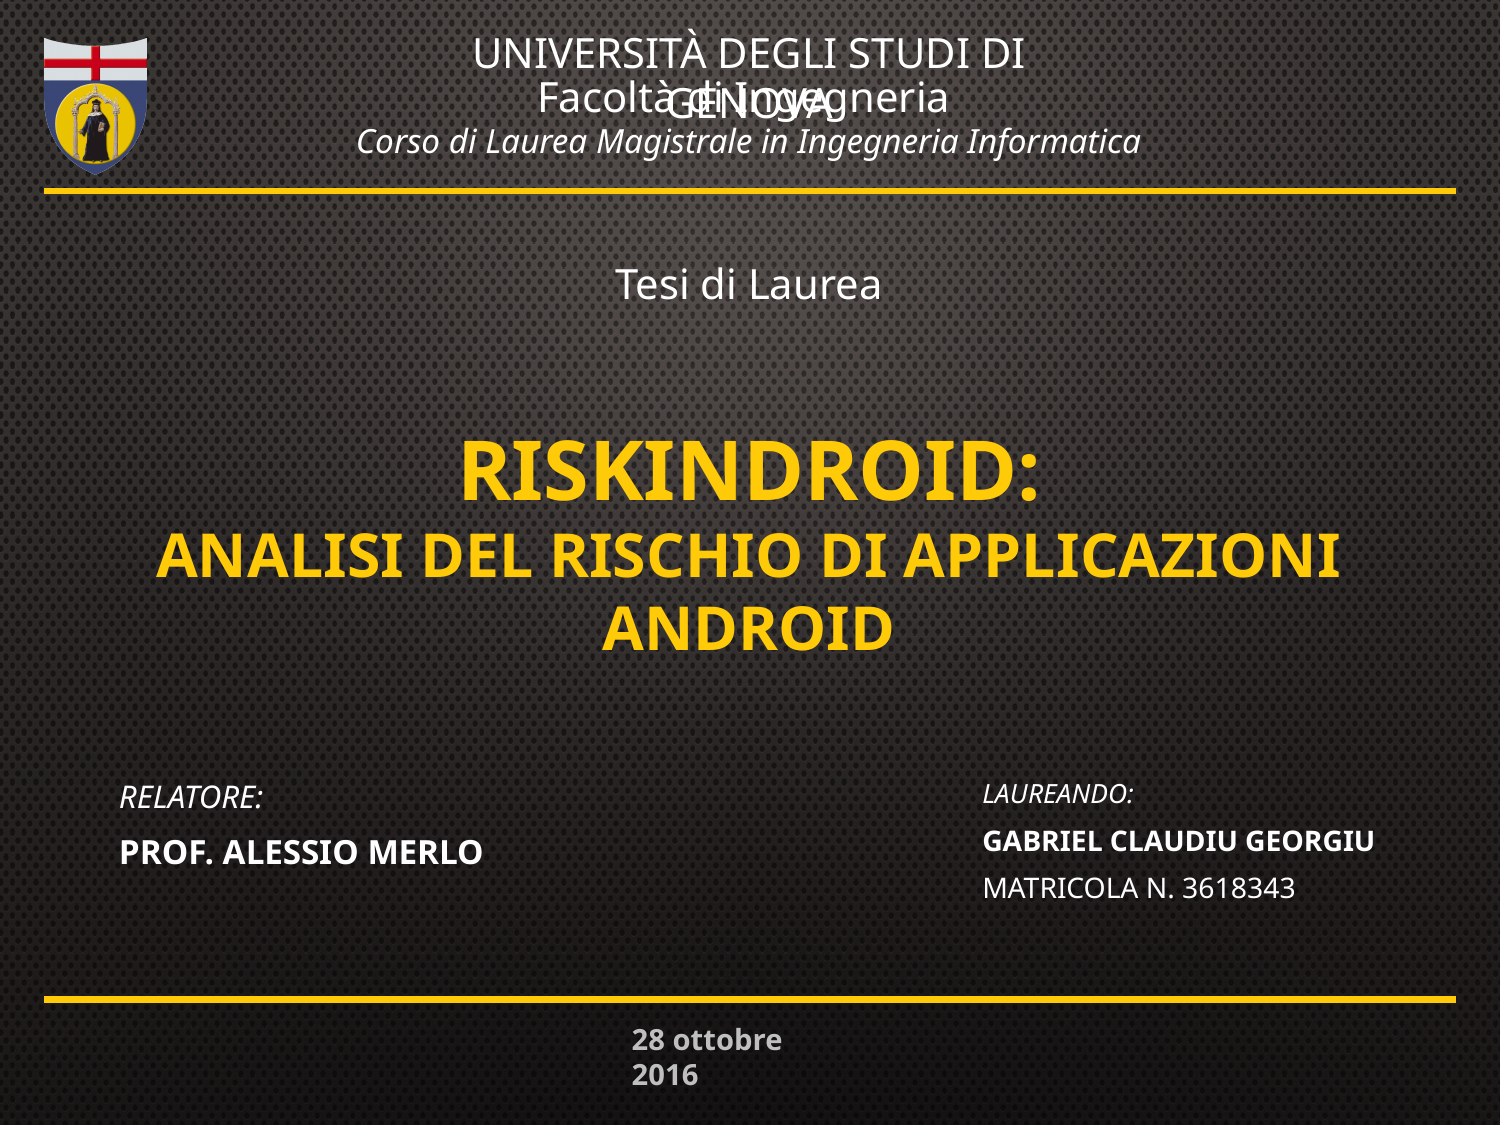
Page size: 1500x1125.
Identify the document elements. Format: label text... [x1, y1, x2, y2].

title RiskInDroid: analisi del rischio di applicazioni Android [81, 409, 1417, 670]
subtitle Relatore: Prof. Alessio MERLO [118, 769, 516, 906]
text_box 28 ottobre 2016 [631, 1026, 867, 1087]
text_box Tesi di Laurea [596, 250, 902, 315]
text_box Laureando: Gabriel Claudiu GEORGIU Matricola n. 3618343 [982, 769, 1384, 943]
text_box Corso di Laurea Magistrale in Ingegneria Informatica [152, 112, 1346, 168]
text_box Facoltà di Ingegneria [516, 63, 983, 112]
picture [43, 38, 147, 175]
text_box UNIVERSITÀ DEGLI STUDI DI GENOVA [374, 19, 1125, 112]
